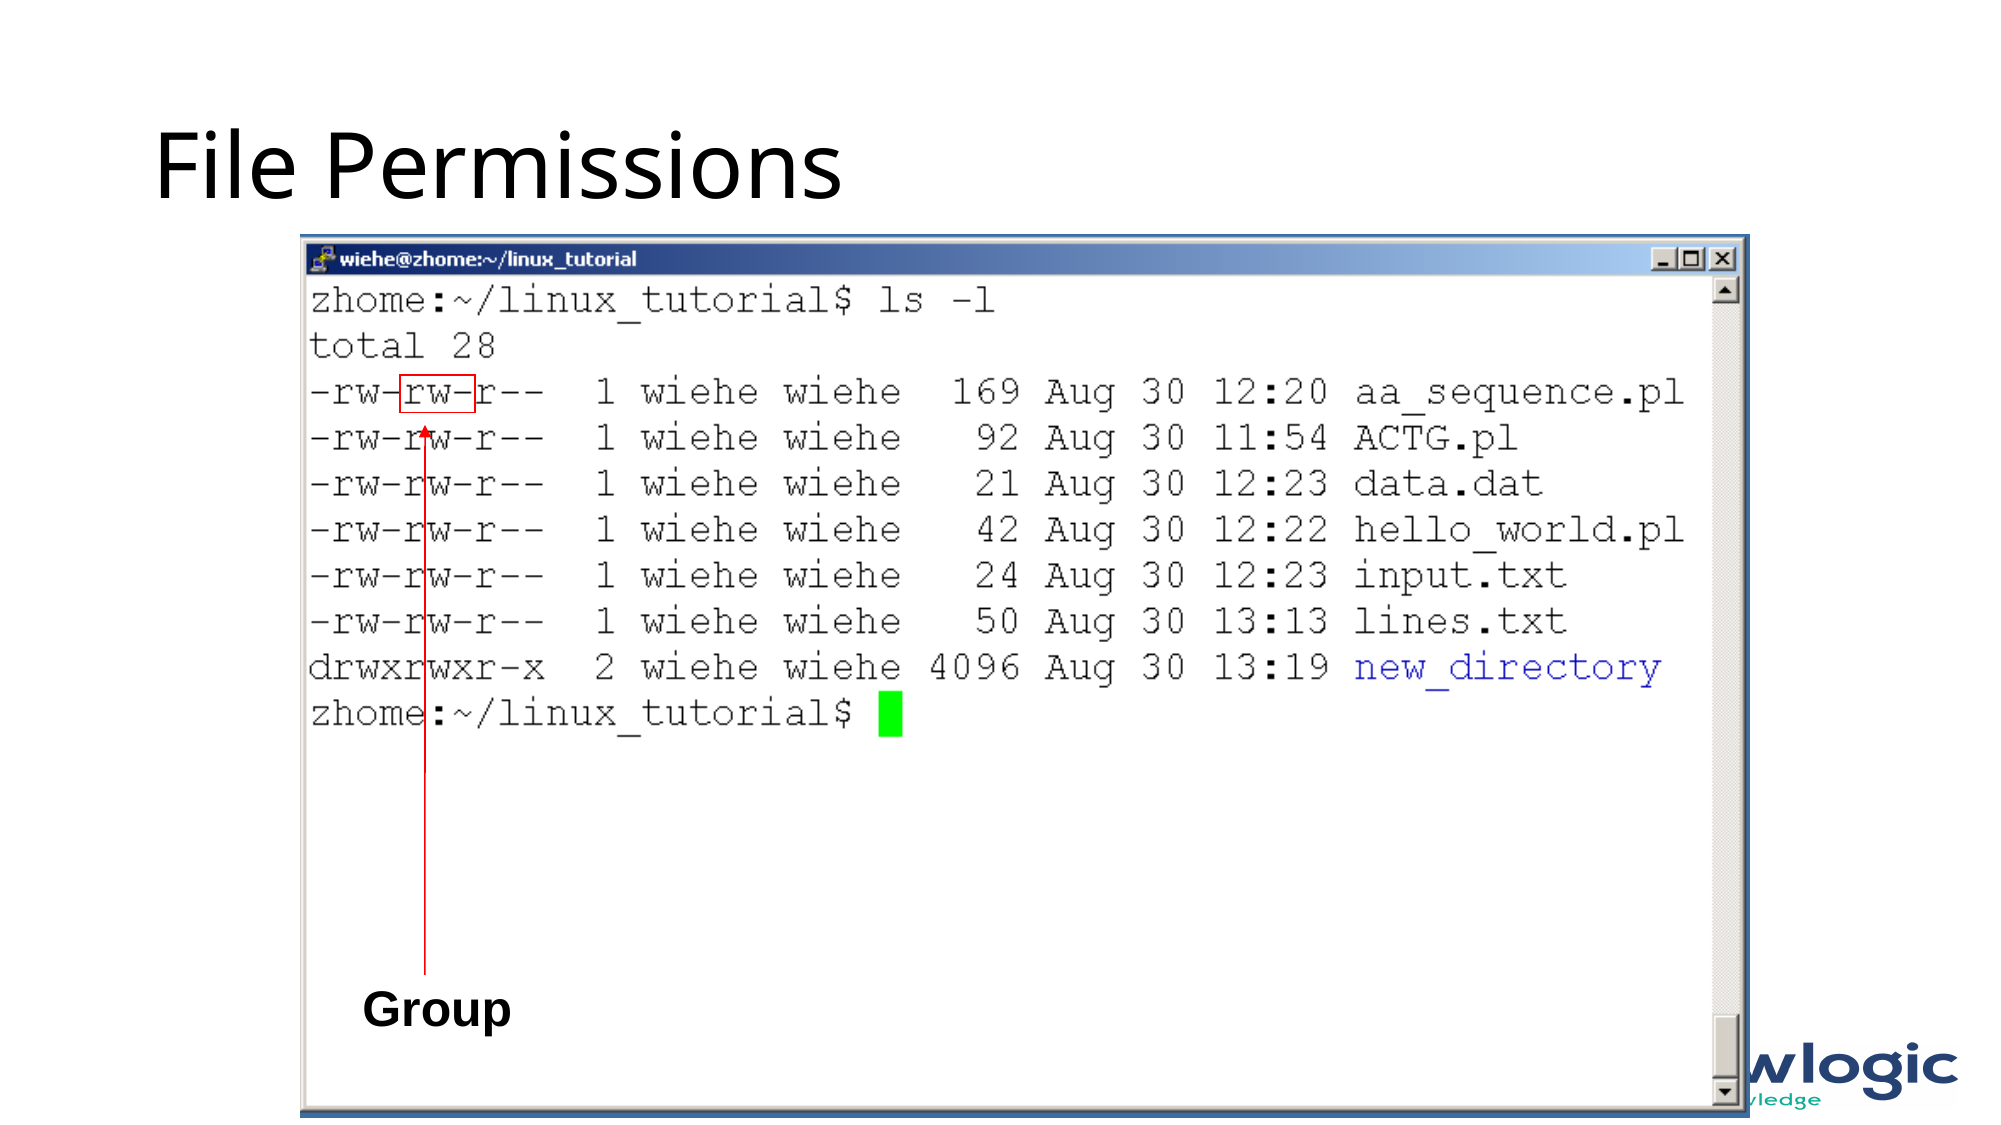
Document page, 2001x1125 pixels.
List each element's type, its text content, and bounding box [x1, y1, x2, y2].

title File Permissions [137, 59, 1863, 278]
picture [1750, 1042, 1958, 1110]
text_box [299, 234, 1750, 1118]
